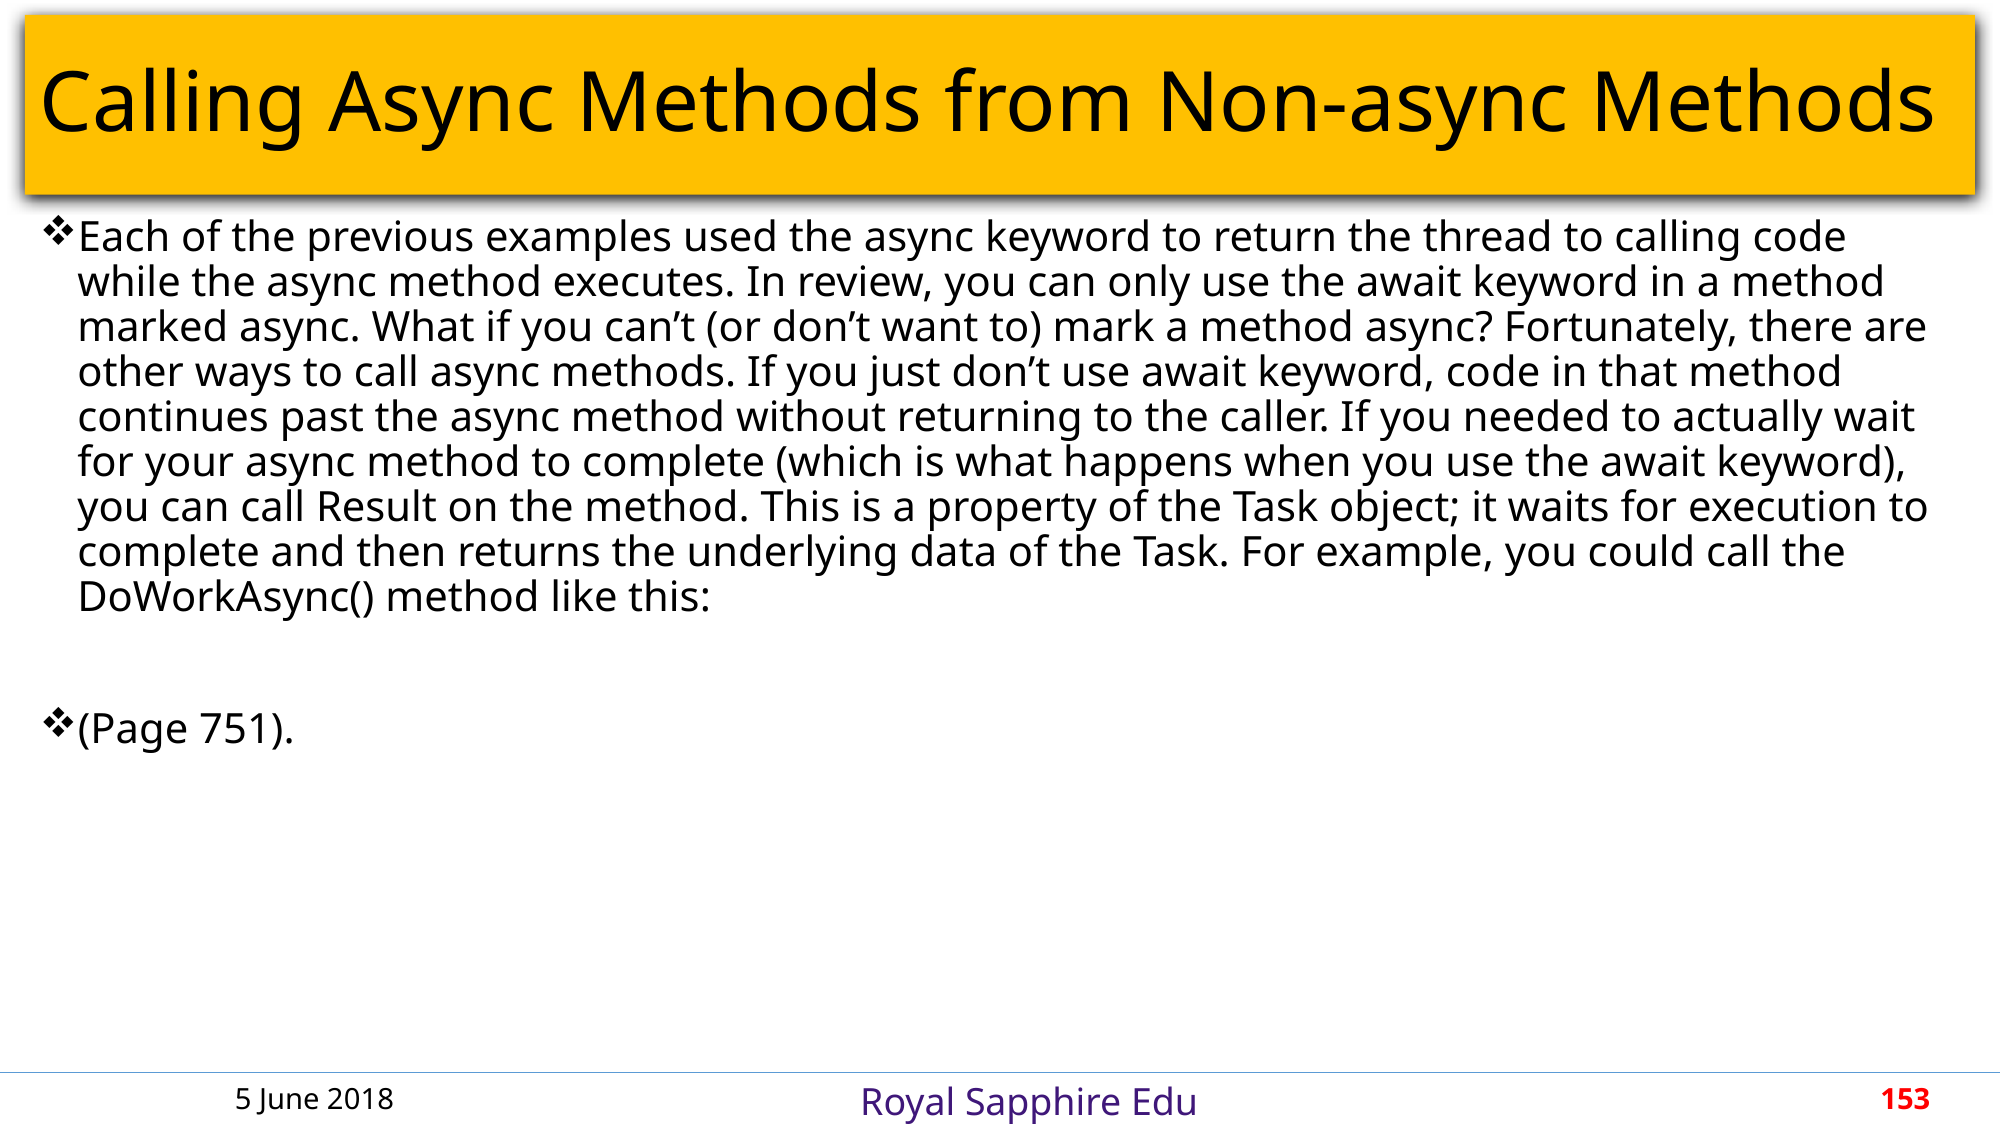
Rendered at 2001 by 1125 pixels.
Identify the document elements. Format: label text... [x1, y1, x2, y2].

title Calling Async Methods from Non-async Methods [24, 14, 1975, 195]
list Each of the previous examples used the async keyword to return the thread to calling code while the async method executes. In review, you can only use the await keyword in a method marked async. What if you can’t (or don’t want to) mark a method async? Fortunately, there are other ways to call async methods. If you just don’t use await keyword, code in that method continues past the async method without returning to the caller. If you needed to actually wait for your async method to complete (which is what happens when you use the await keyword), you can call Result on the method. This is a property of the Task object; it waits for execution to complete and then returns the underlying data of the Task. For example, you could call the DoWorkAsync() method like this: (Page 751). [24, 208, 1975, 1063]
slide_number 153 [1495, 1072, 1946, 1115]
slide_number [220, 1072, 671, 1115]
